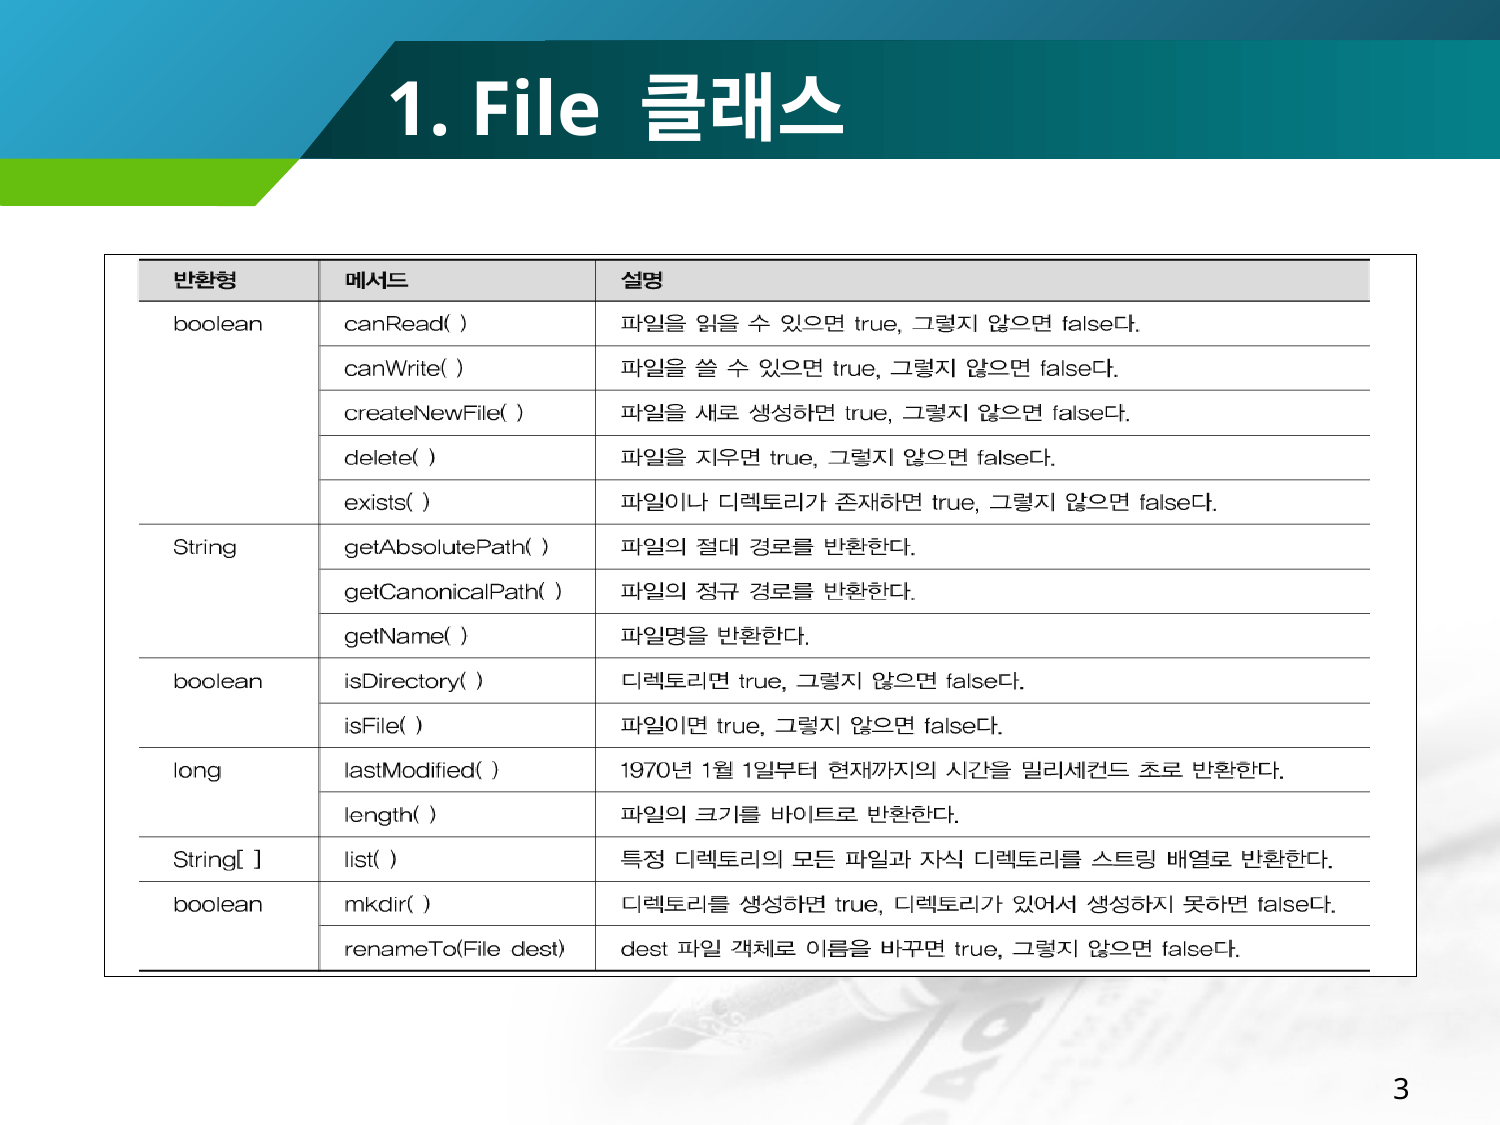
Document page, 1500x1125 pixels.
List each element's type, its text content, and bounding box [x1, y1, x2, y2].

slide_number 3 [1074, 1062, 1426, 1103]
picture [104, 254, 1500, 1125]
text_box 1. File 클래스 [371, 42, 1439, 168]
